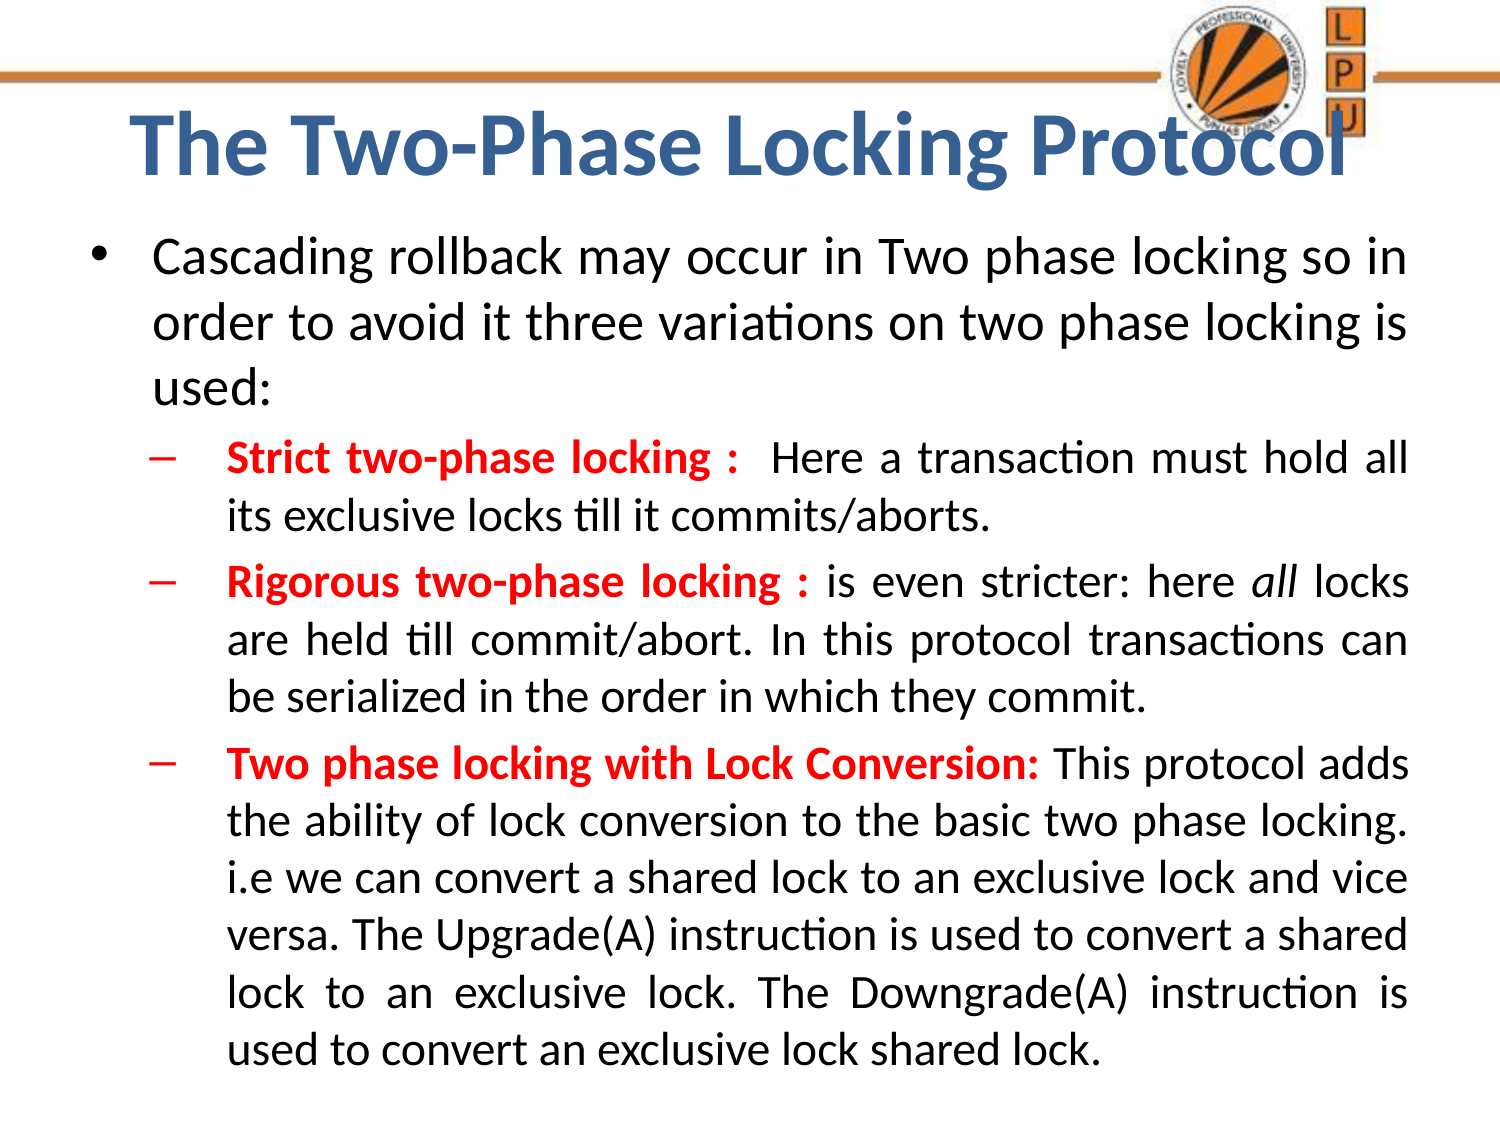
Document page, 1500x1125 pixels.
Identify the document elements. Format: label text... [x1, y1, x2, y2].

picture [0, 0, 1500, 1125]
list Cascading rollback may occur in Two phase locking so in order to avoid it three variations on two phase locking is used: Strict two-phase locking : Here a transaction must hold all its exclusive locks till it commits/aborts. Rigorous two-phase locking : is even stricter: here all locks are held till commit/abort. In this protocol transactions can be serialized in the order in which they commit. Two phase locking with Lock Conversion: This protocol adds the ability of lock conversion to the basic two phase locking. i.e we can convert a shared lock to an exclusive lock and vice versa. The Upgrade(A) instruction is used to convert a shared lock to an exclusive lock. The Downgrade(A) instruction is used to convert an exclusive lock shared lock. [75, 212, 1425, 1100]
title The Two-Phase Locking Protocol [75, 45, 1425, 212]
